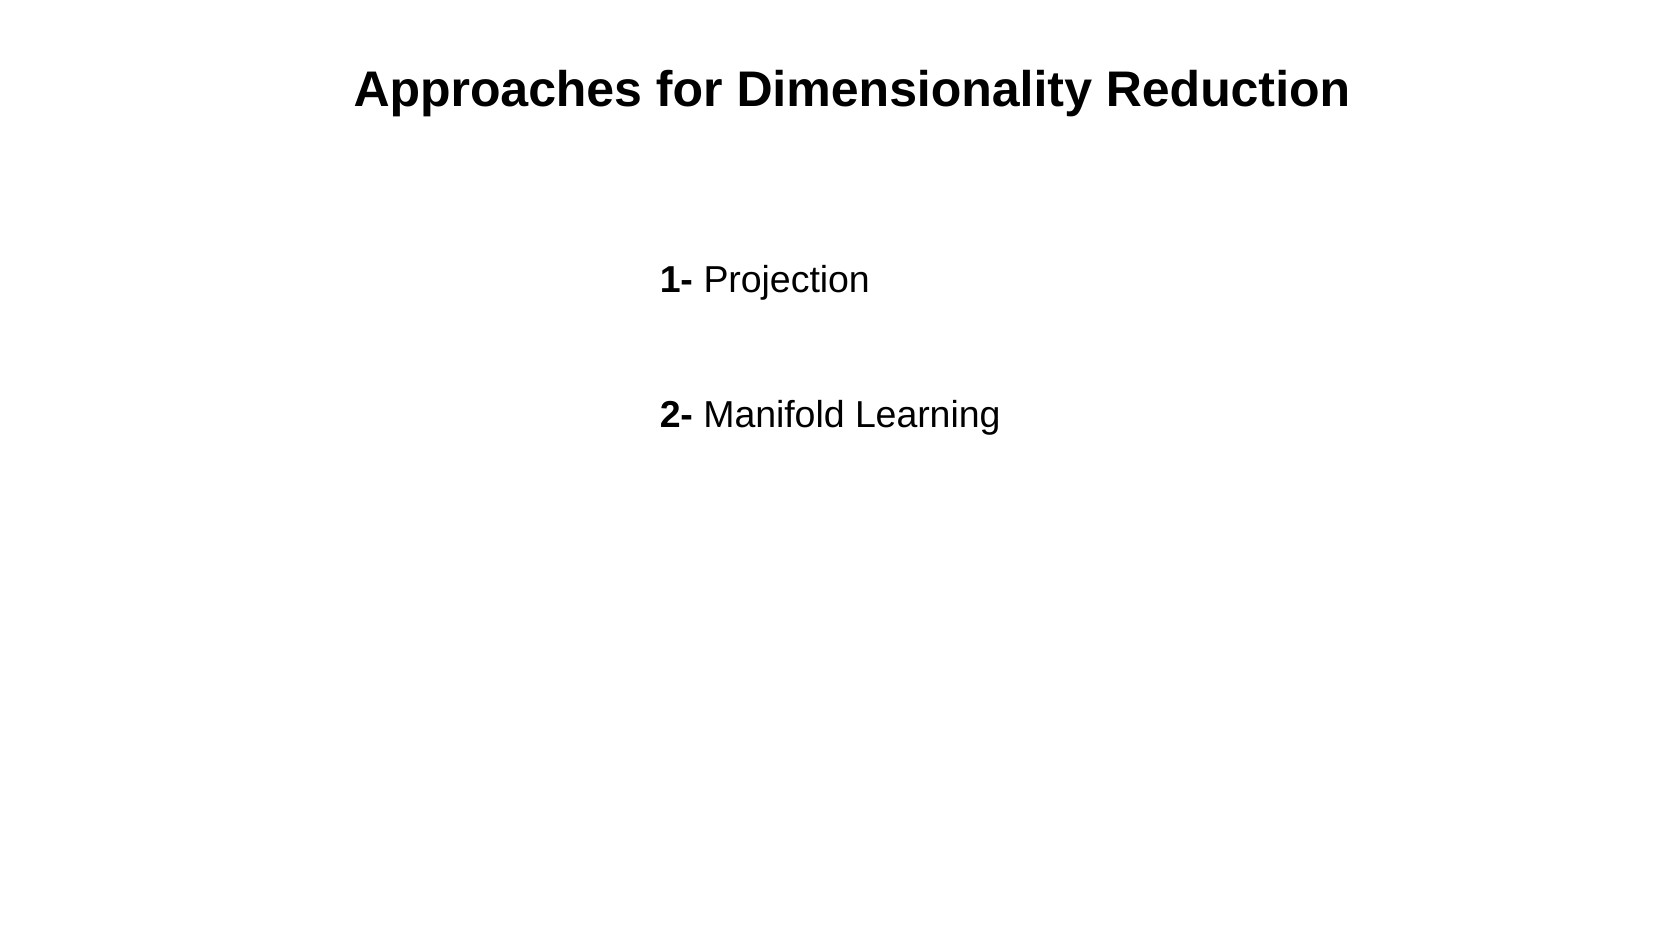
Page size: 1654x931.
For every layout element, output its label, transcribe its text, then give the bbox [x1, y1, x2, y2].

text_box Approaches for Dimensionality Reduction [338, 18, 1391, 117]
text_box 1- Projection 2- Manifold Learning [644, 225, 1110, 428]
